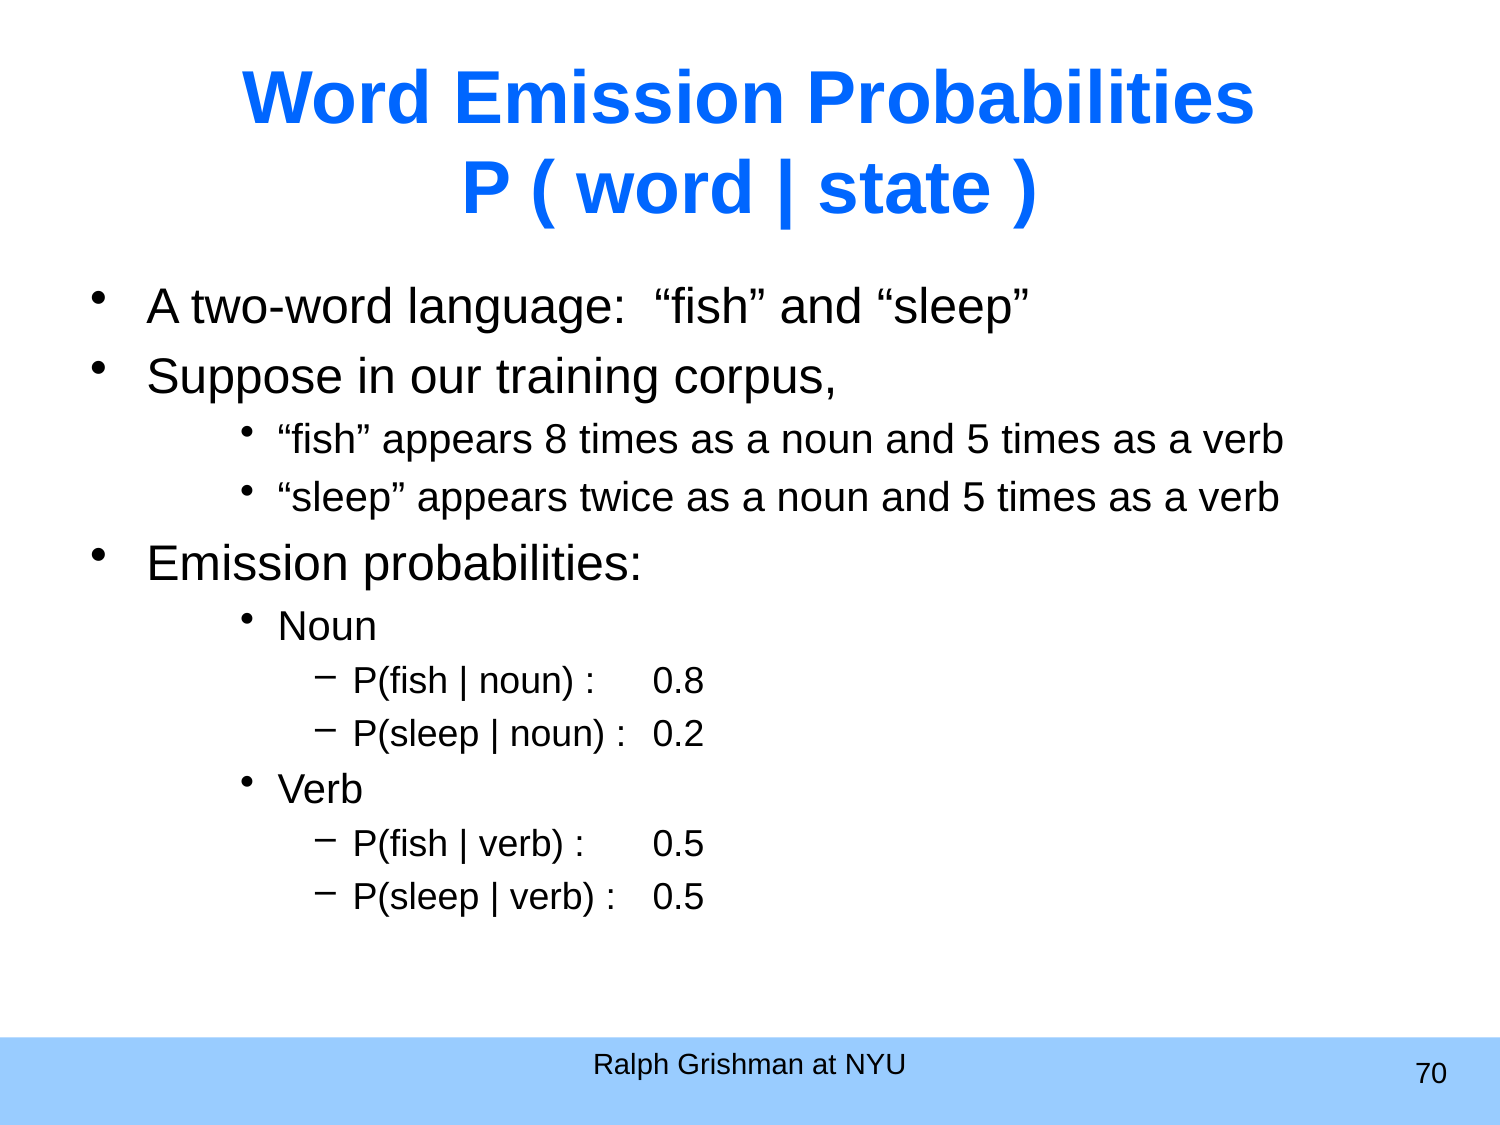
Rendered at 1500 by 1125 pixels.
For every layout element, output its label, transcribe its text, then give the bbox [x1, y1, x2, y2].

footer Ralph Grishman at NYU [0, 1037, 1500, 1125]
slide_number 70 [1112, 1046, 1463, 1125]
title Word Emission Probabilities P ( word | state ) [75, 45, 1425, 233]
list A two-word language: “fish” and “sleep” Suppose in our training corpus, “fish” appears 8 times as a noun and 5 times as a verb “sleep” appears twice as a noun and 5 times as a verb Emission probabilities: Noun P(fish | noun) : 0.8 P(sleep | noun) : 0.2 Verb P(fish | verb) : 0.5 P(sleep | verb) : 0.5 [75, 266, 1425, 1009]
